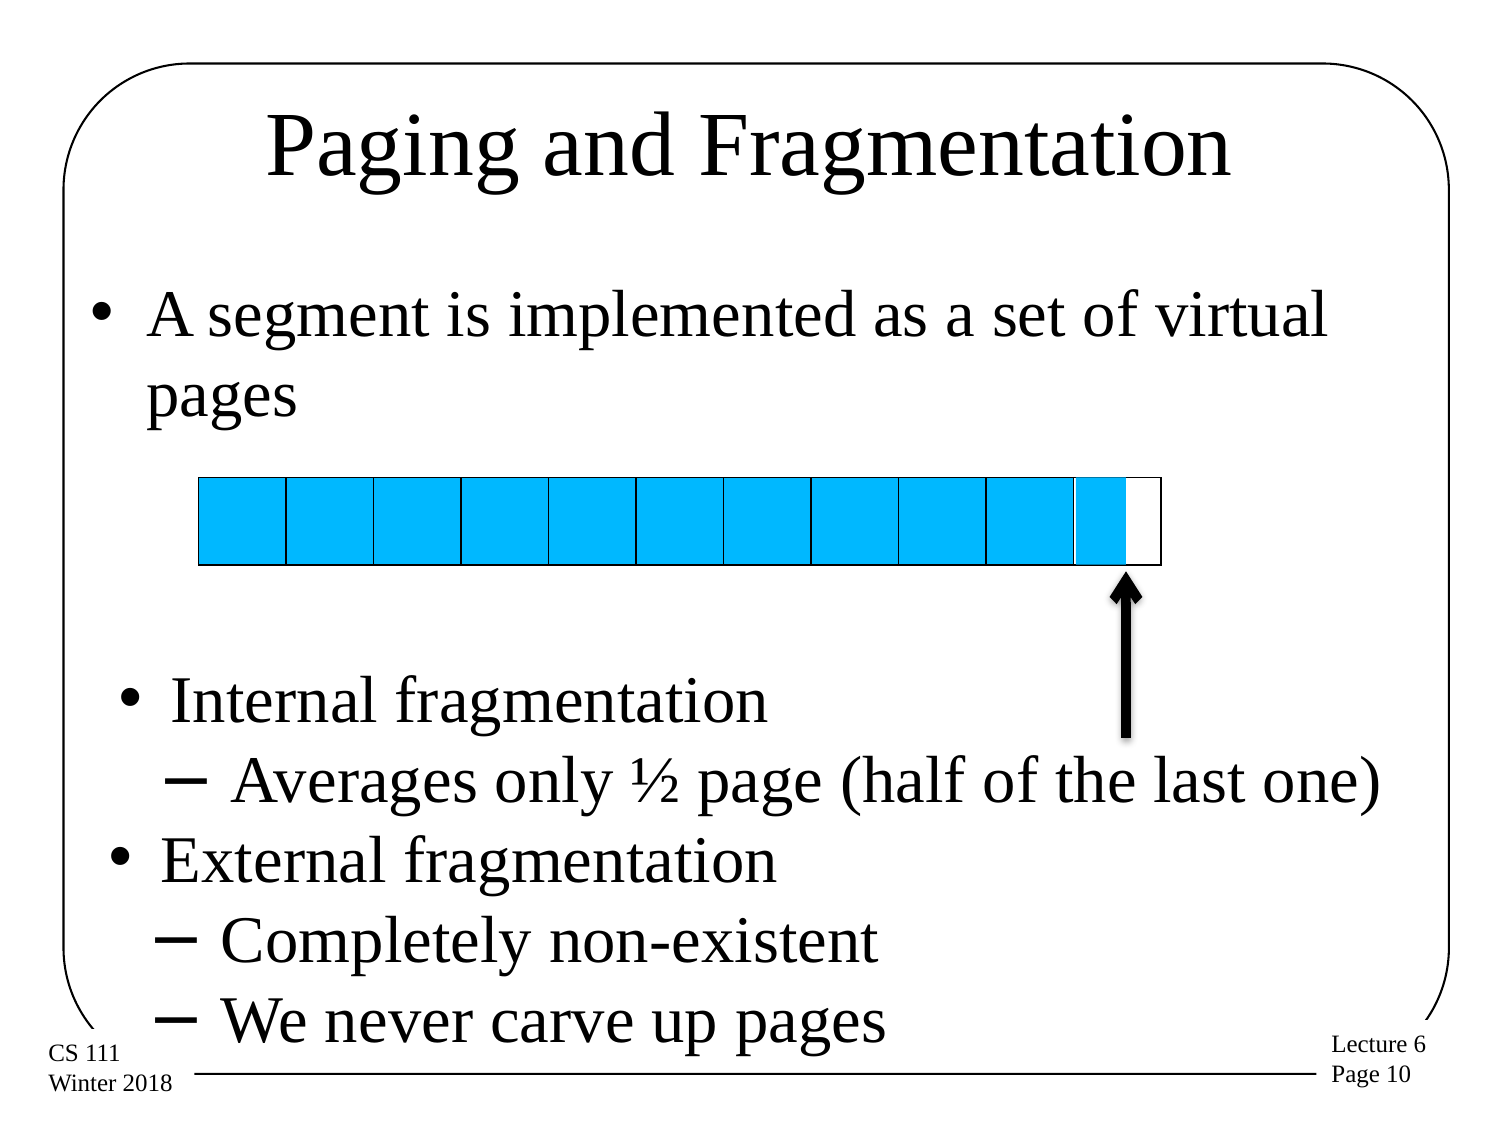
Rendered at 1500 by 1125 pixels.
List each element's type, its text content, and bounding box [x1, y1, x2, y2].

list A segment is implemented as a set of virtual pages [74, 262, 1426, 1006]
text_box Internal fragmentation Averages only ½ page (half of the last one) [103, 648, 1399, 824]
text_box External fragmentation Completely non-existent We never carve up pages [93, 808, 912, 1063]
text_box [198, 477, 1162, 566]
title Paging and Fragmentation [74, 44, 1426, 233]
